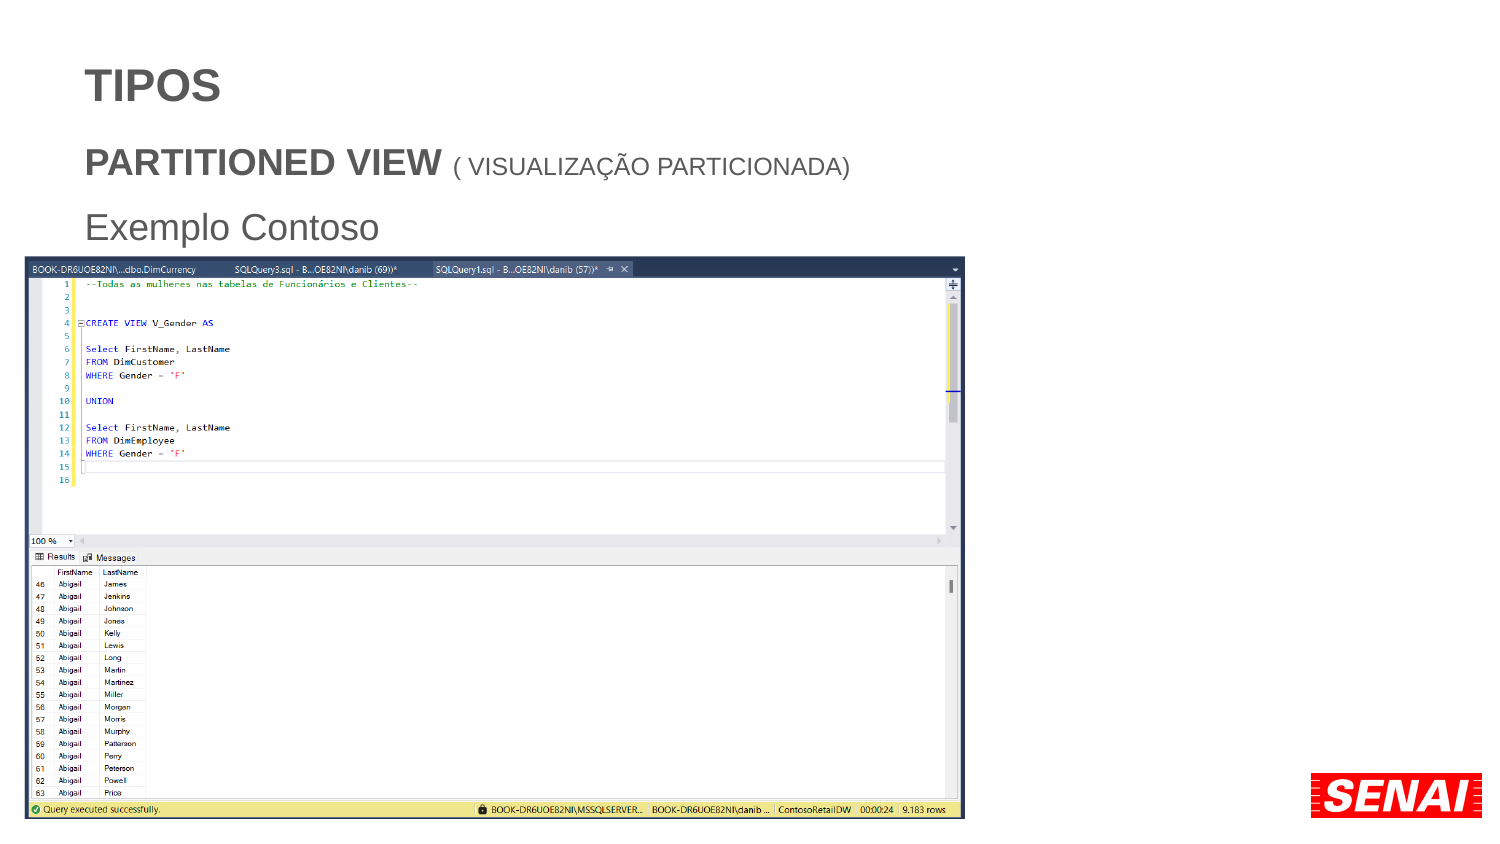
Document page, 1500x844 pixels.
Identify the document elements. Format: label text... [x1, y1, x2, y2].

picture [1310, 773, 1482, 818]
text_box Exemplo Contoso [69, 187, 713, 232]
picture [24, 255, 965, 819]
text_box TIPOS [69, 40, 240, 123]
text_box PARTITIONED VIEW ( VISUALIZAÇÃO PARTICIONADA) [69, 123, 921, 206]
